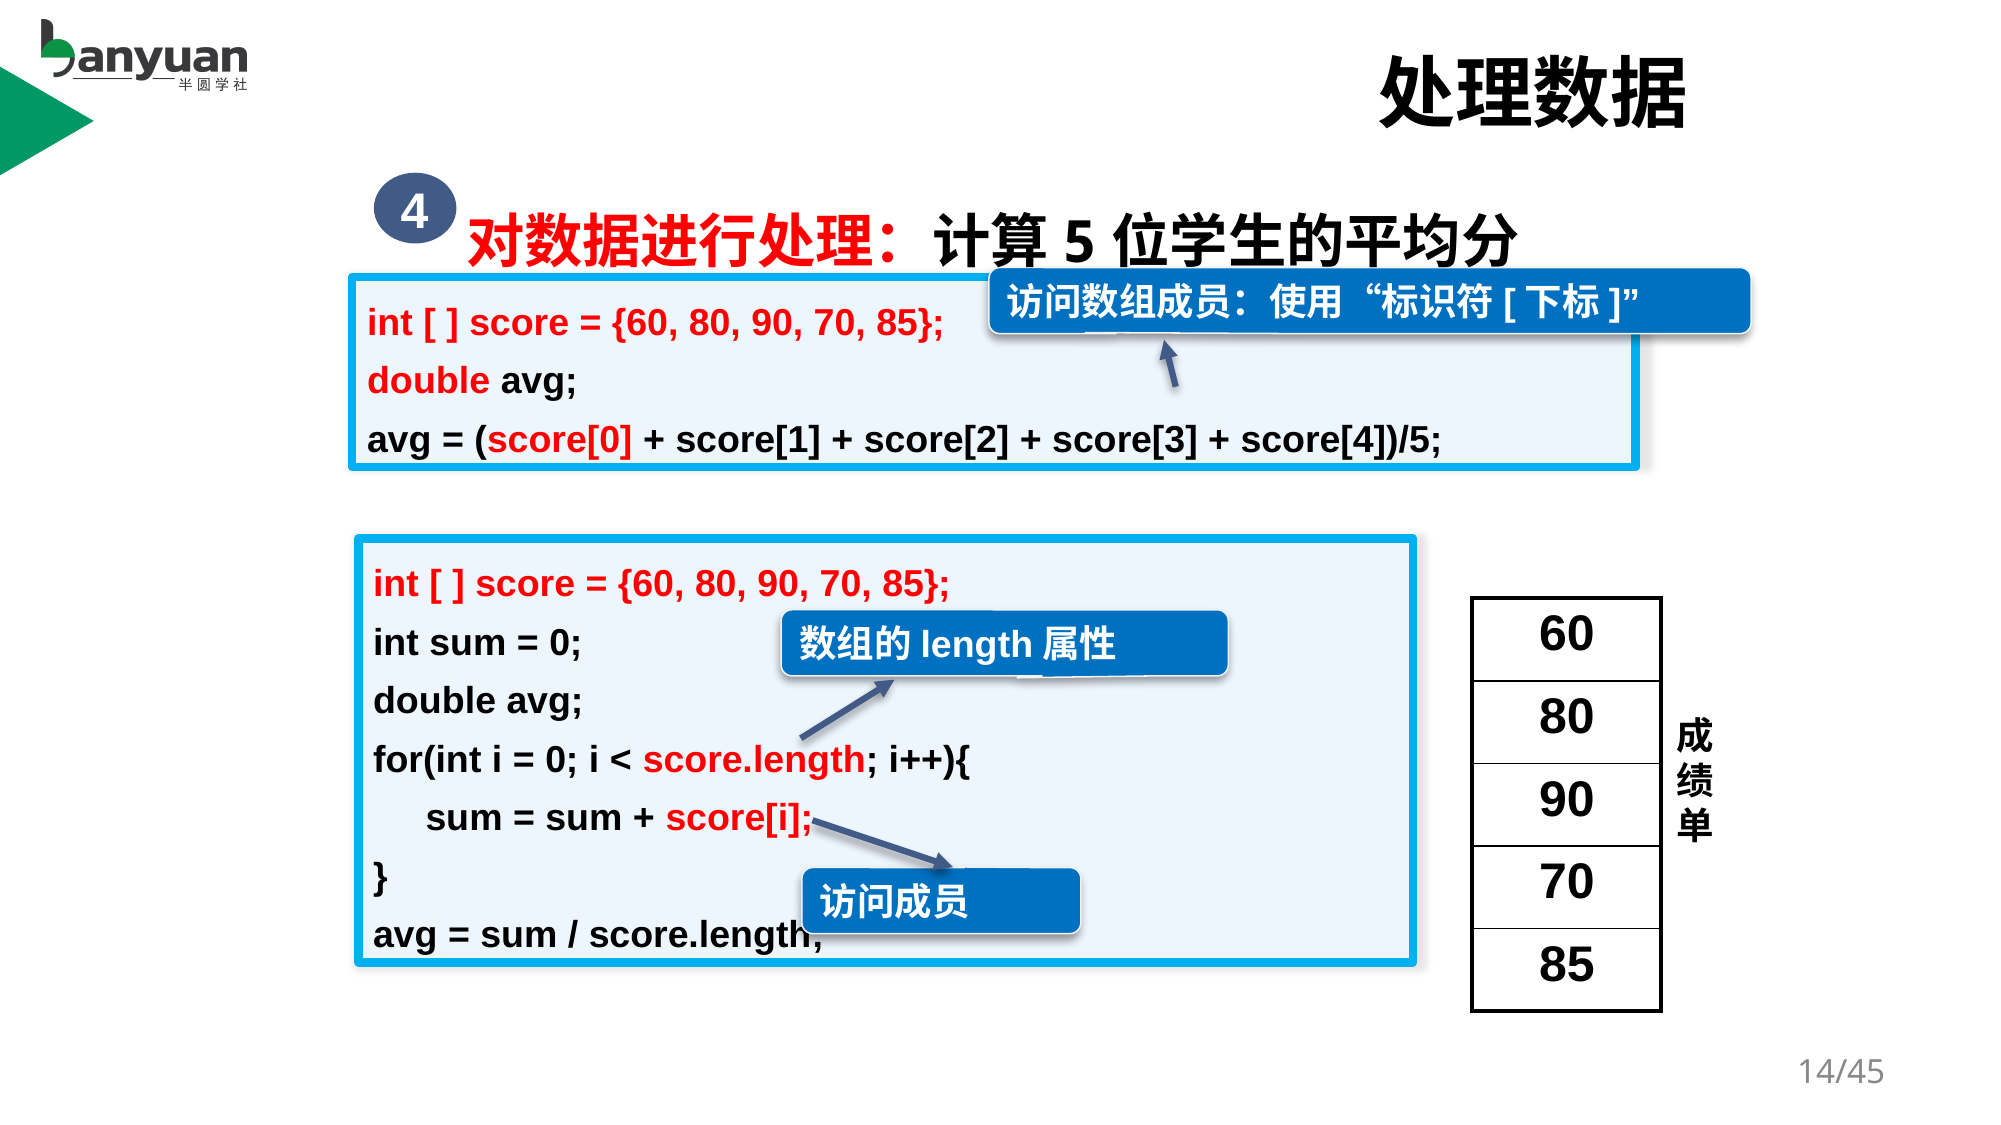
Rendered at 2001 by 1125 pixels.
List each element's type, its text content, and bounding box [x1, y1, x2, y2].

text_box 成绩单 [1661, 704, 1721, 855]
table_header 60 [1474, 600, 1659, 680]
text_box 对数据进行处理：计算5位学生的平均分 [362, 172, 1591, 282]
text_box [1159, 339, 1179, 388]
text_box [799, 679, 895, 741]
title 处理数据 [1362, 46, 1721, 133]
text_box int [ ] score = {60, 80, 90, 70, 85}; int sum = 0; double avg; for(int i = 0; i < score.length; i++){ sum = sum + score[i]; } avg = sum / score.length; [358, 538, 1413, 963]
picture [41, 19, 247, 91]
text_box 访问成员 [801, 866, 1081, 934]
text_box 4 [373, 172, 457, 244]
text_box 数组的length属性 [781, 609, 1229, 678]
table_cell 90 [1474, 764, 1659, 845]
table_cell 85 [1474, 929, 1659, 1009]
text_box 访问数组成员：使用“标识符[下标]” [988, 267, 1752, 334]
text_box [811, 817, 954, 871]
text_box int [ ] score = {60, 80, 90, 70, 85}; double avg; avg = (score[0] + score[1] + score[2] + score[3] + score[4])/5; [352, 276, 1636, 467]
table_cell 70 [1474, 847, 1659, 928]
slide_number /45 [1433, 1042, 1901, 1104]
table_cell 80 [1474, 682, 1659, 763]
